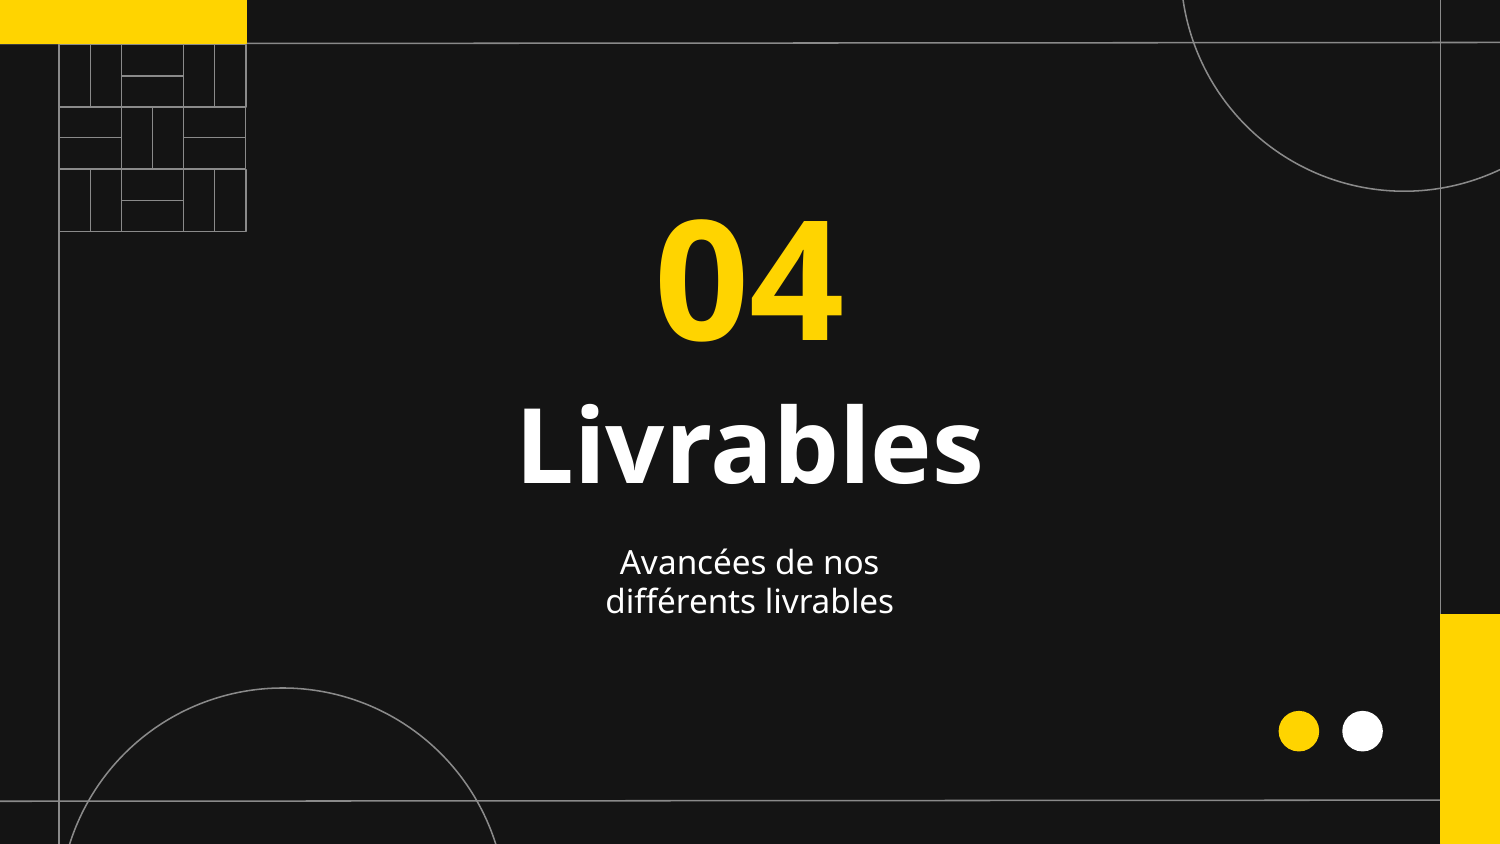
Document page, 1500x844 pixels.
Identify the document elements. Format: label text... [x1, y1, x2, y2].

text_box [1278, 710, 1384, 752]
title Livrables [295, 366, 1205, 517]
text_box [69, 687, 496, 844]
title 04 [614, 191, 886, 358]
subtitle Avancées de nos différents livrables [535, 525, 965, 628]
